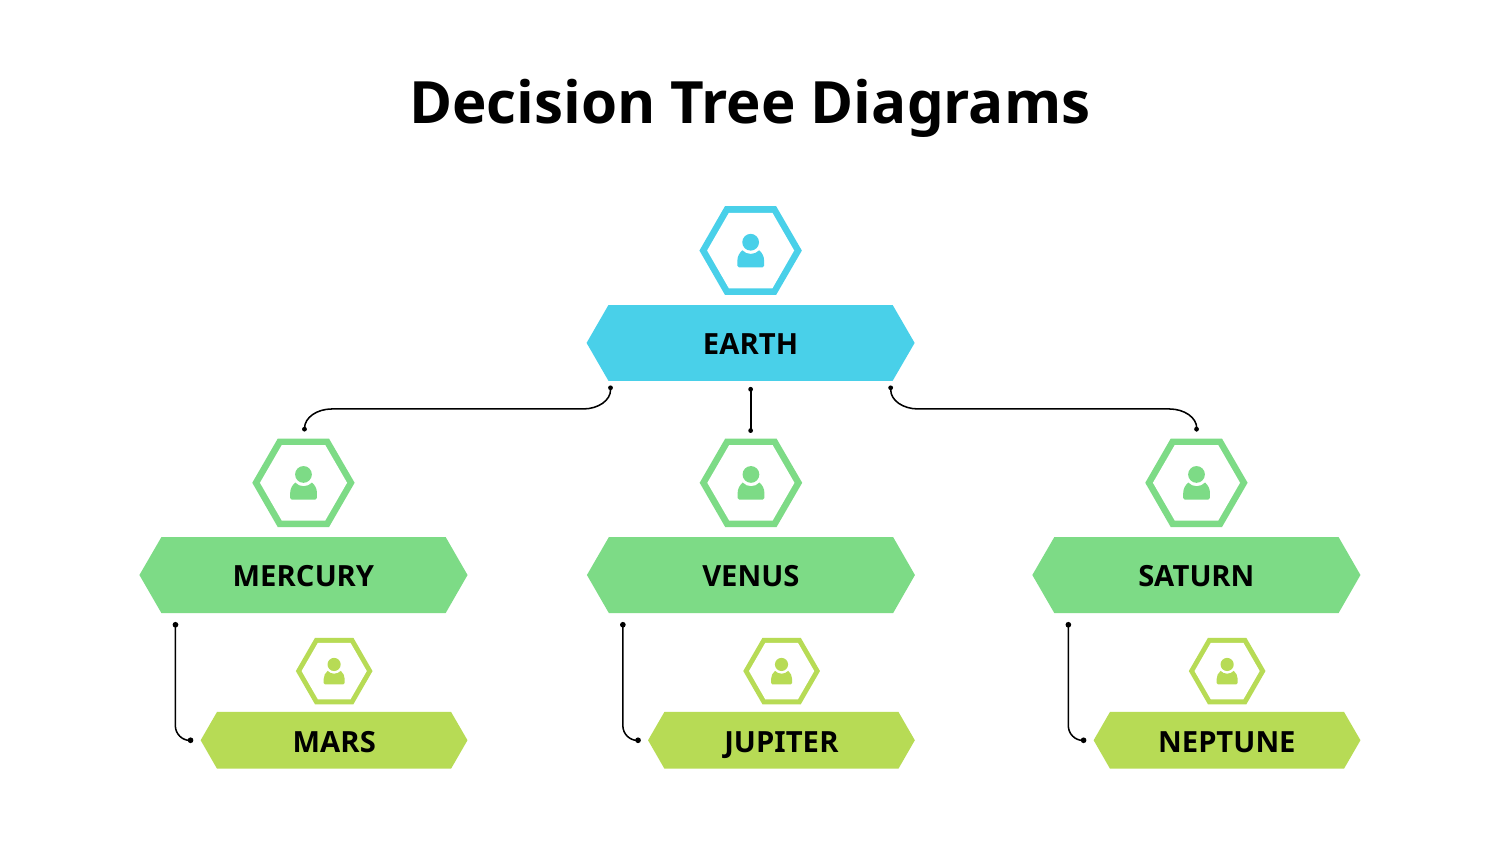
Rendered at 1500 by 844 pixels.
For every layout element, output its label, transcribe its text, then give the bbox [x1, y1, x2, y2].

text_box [172, 622, 194, 744]
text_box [1093, 637, 1361, 769]
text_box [619, 622, 642, 744]
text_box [1032, 438, 1361, 614]
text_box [586, 438, 916, 614]
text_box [301, 385, 614, 432]
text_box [647, 637, 916, 769]
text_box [888, 385, 1200, 432]
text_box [748, 389, 754, 434]
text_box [139, 438, 468, 614]
title Decision Tree Diagrams [75, 50, 1425, 144]
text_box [1065, 622, 1087, 744]
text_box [200, 637, 468, 769]
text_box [586, 205, 915, 381]
